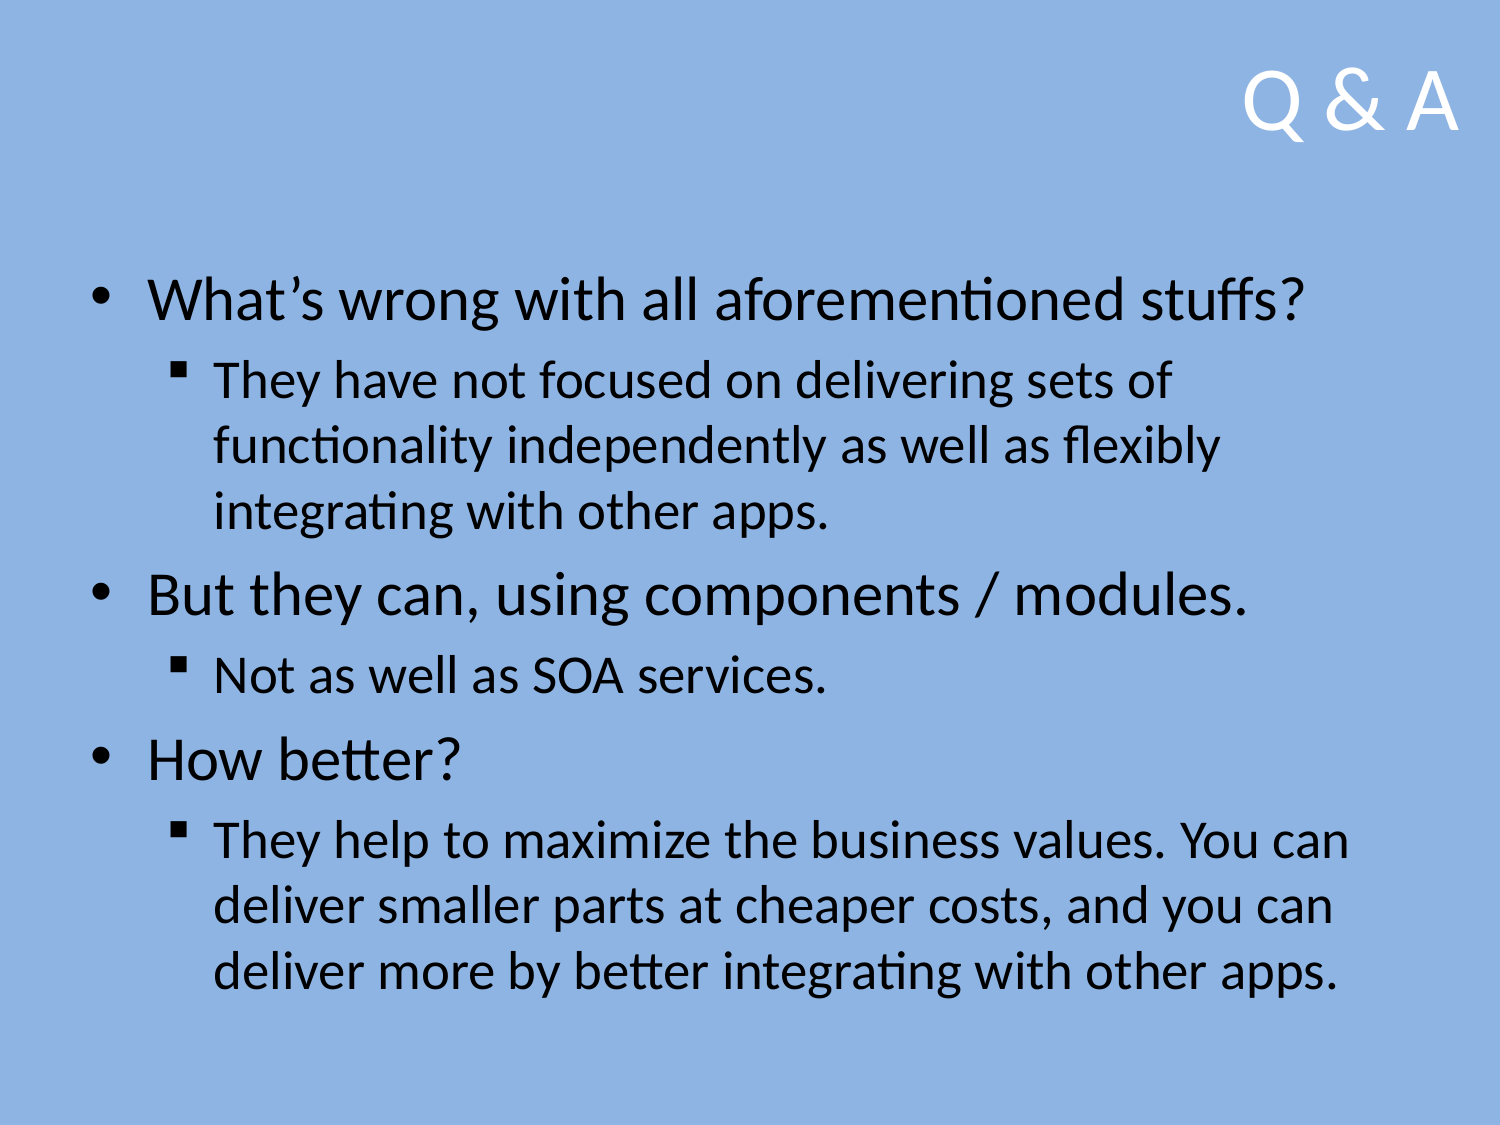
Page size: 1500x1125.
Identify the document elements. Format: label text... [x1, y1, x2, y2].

title Q & A [24, 12, 1475, 175]
list What’s wrong with all aforementioned stuffs? They have not focused on delivering sets of functionality independently as well as flexibly integrating with other apps. But they can, using components / modules. Not as well as SOA services. How better? They help to maximize the business values. You can deliver smaller parts at cheaper costs, and you can deliver more by better integrating with other apps. [75, 249, 1425, 1018]
